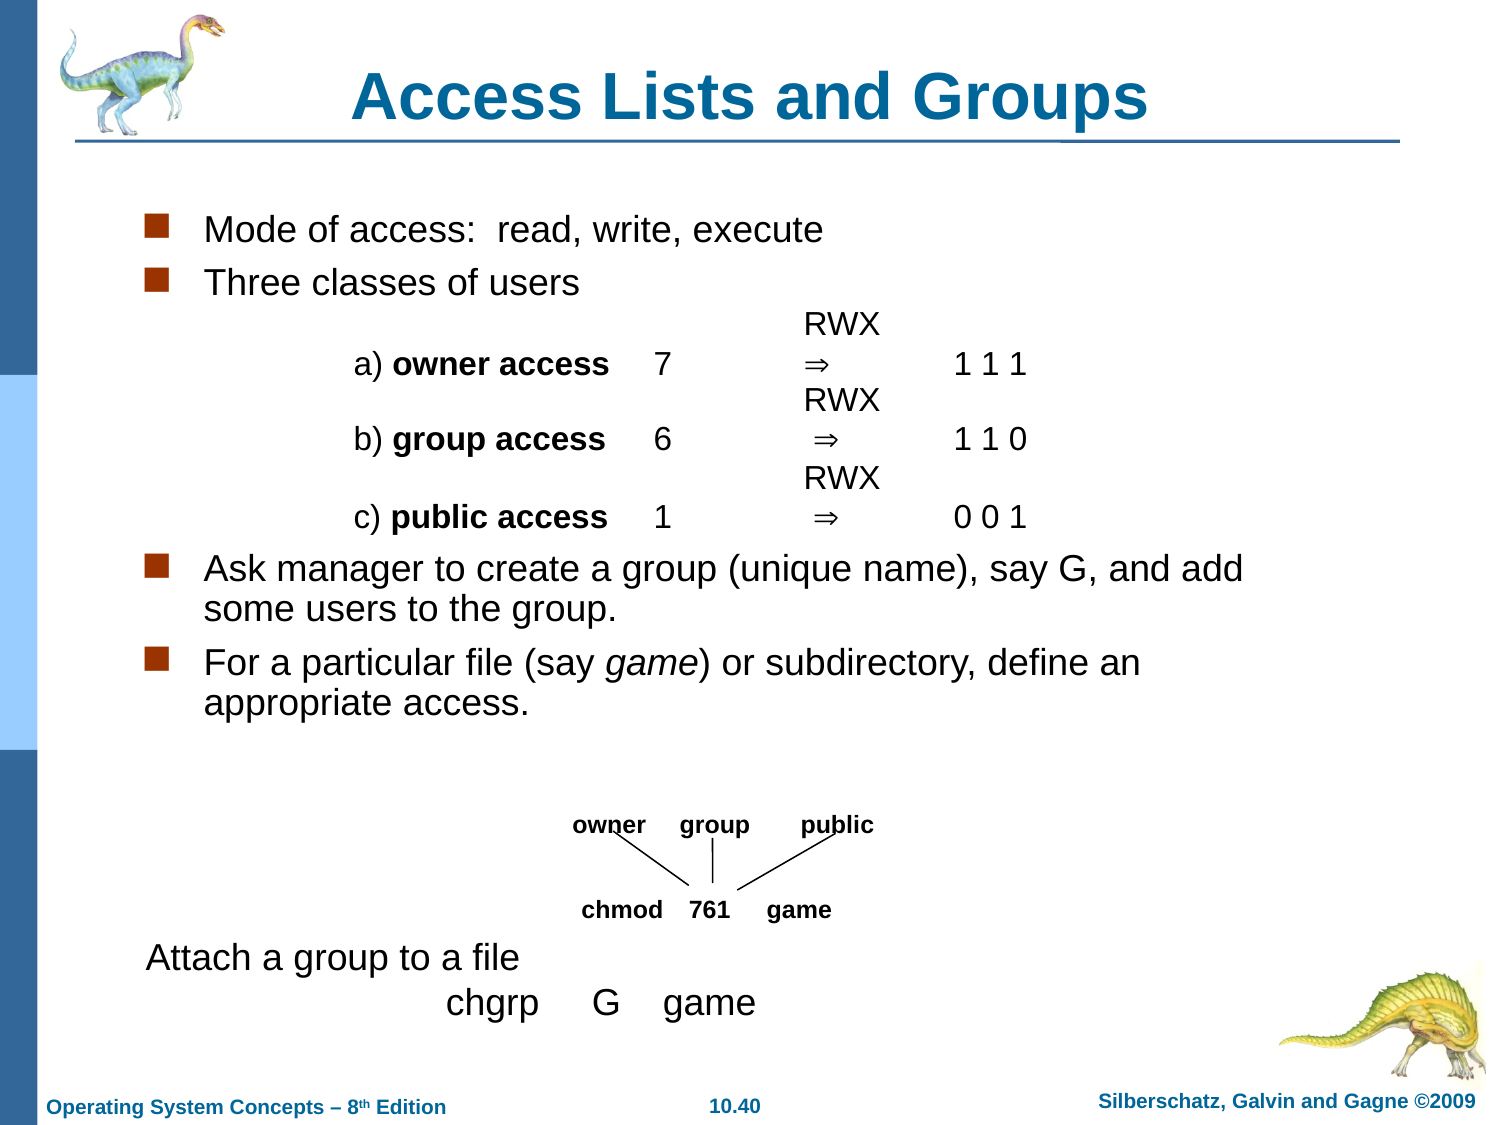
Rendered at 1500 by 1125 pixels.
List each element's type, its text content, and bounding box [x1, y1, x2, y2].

text_box group [664, 801, 766, 847]
picture [46, 0, 243, 149]
list Mode of access: read, write, execute Three classes of users RWX a) owner access 7  1 1 1 RWX b) group access 6  1 1 0 RWX c) public access 1  0 0 1 Ask manager to create a group (unique name), say G, and add some users to the group. For a particular file (say game) or subdirectory, define an appropriate access. [132, 202, 1337, 790]
text_box game [751, 885, 848, 925]
text_box chmod [566, 885, 673, 925]
text_box public [785, 801, 890, 847]
text_box 761 [673, 885, 746, 925]
text_box Attach a group to a file chgrp G game [130, 925, 1284, 1059]
title Access Lists and Groups [74, 45, 1426, 141]
picture [1275, 959, 1486, 1090]
text_box owner [557, 801, 662, 847]
